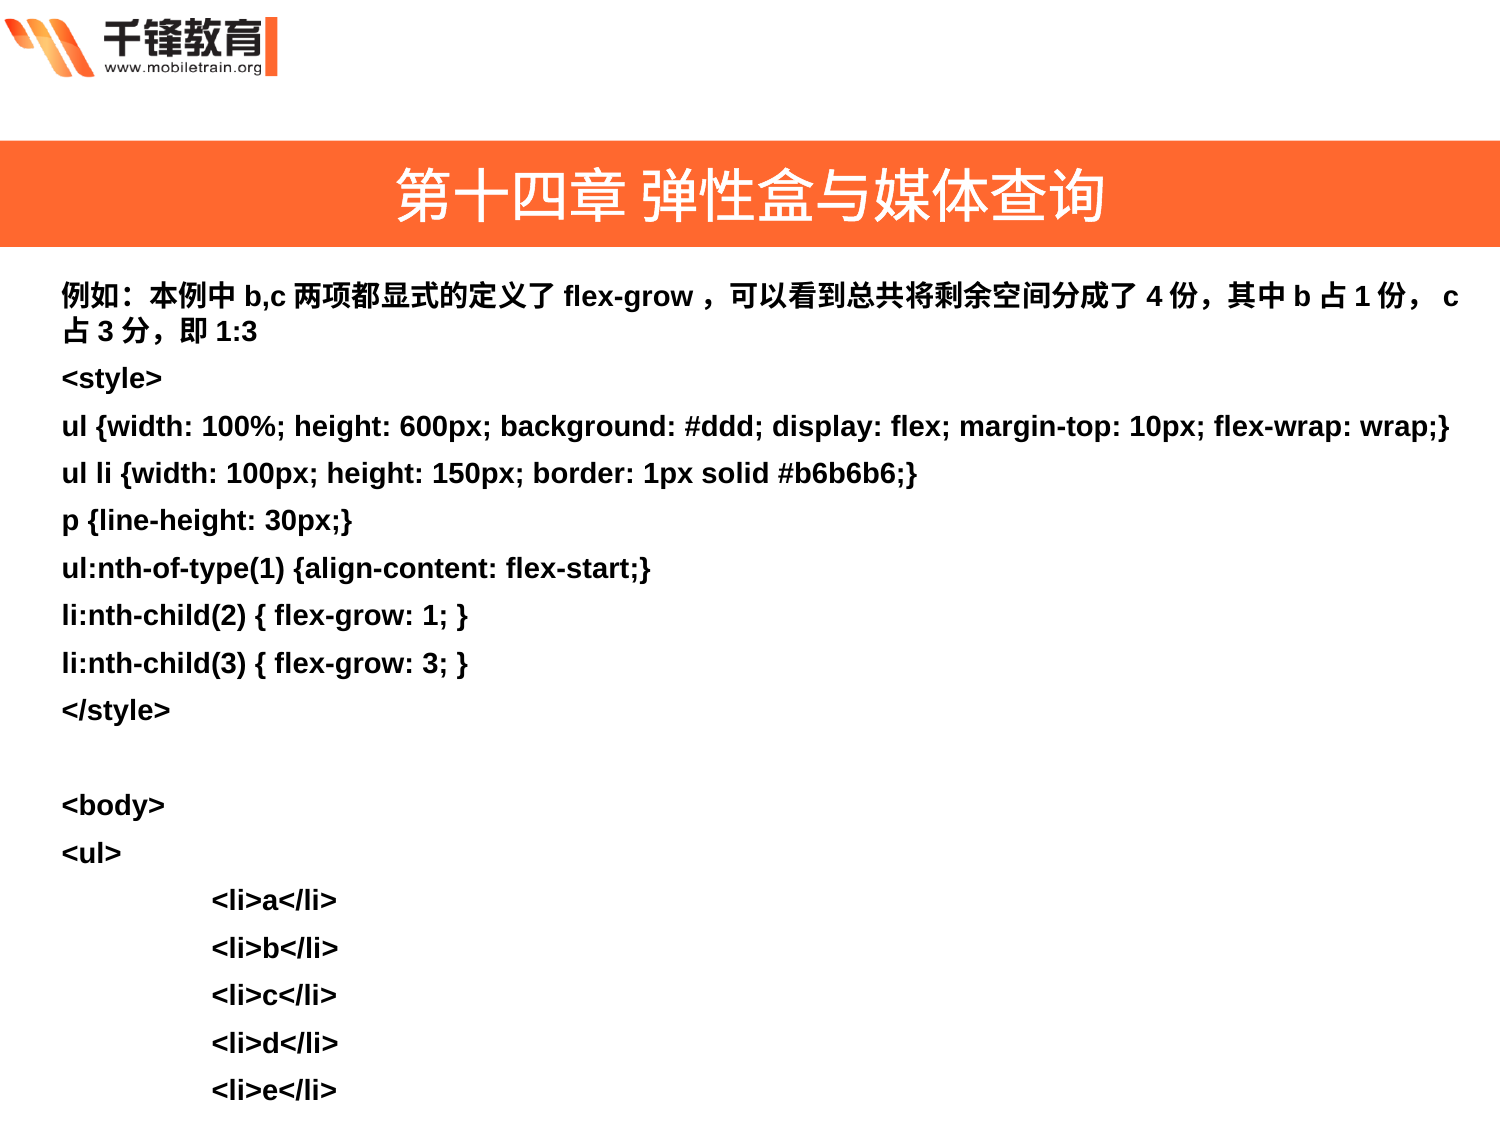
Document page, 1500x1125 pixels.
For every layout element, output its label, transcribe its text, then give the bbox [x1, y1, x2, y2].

picture [3, 18, 261, 79]
text_box 例如：本例中b,c两项都显式的定义了flex-grow，可以看到总共将剩余空间分成了4份，其中b占1份，c占3分，即1:3 <style> ul {width: 100%; height: 600px; background: #ddd; display: flex; margin-top: 10px; flex-wrap: wrap;} ul li {width: 100px; height: 150px; border: 1px solid #b6b6b6;} p {line-height: 30px;} ul:nth-of-type(1) {align-content: flex-start;} li:nth-child(2) { flex-grow: 1; } li:nth-child(3) { flex-grow: 3; } </style> <body> <ul> <li>a</li> <li>b</li> <li>c</li> <li>d</li> <li>e</li> <li>f</li> </ul> </body> [46, 269, 1477, 1125]
text_box 第十四章 弹性盒与媒体查询 [0, 140, 1500, 247]
